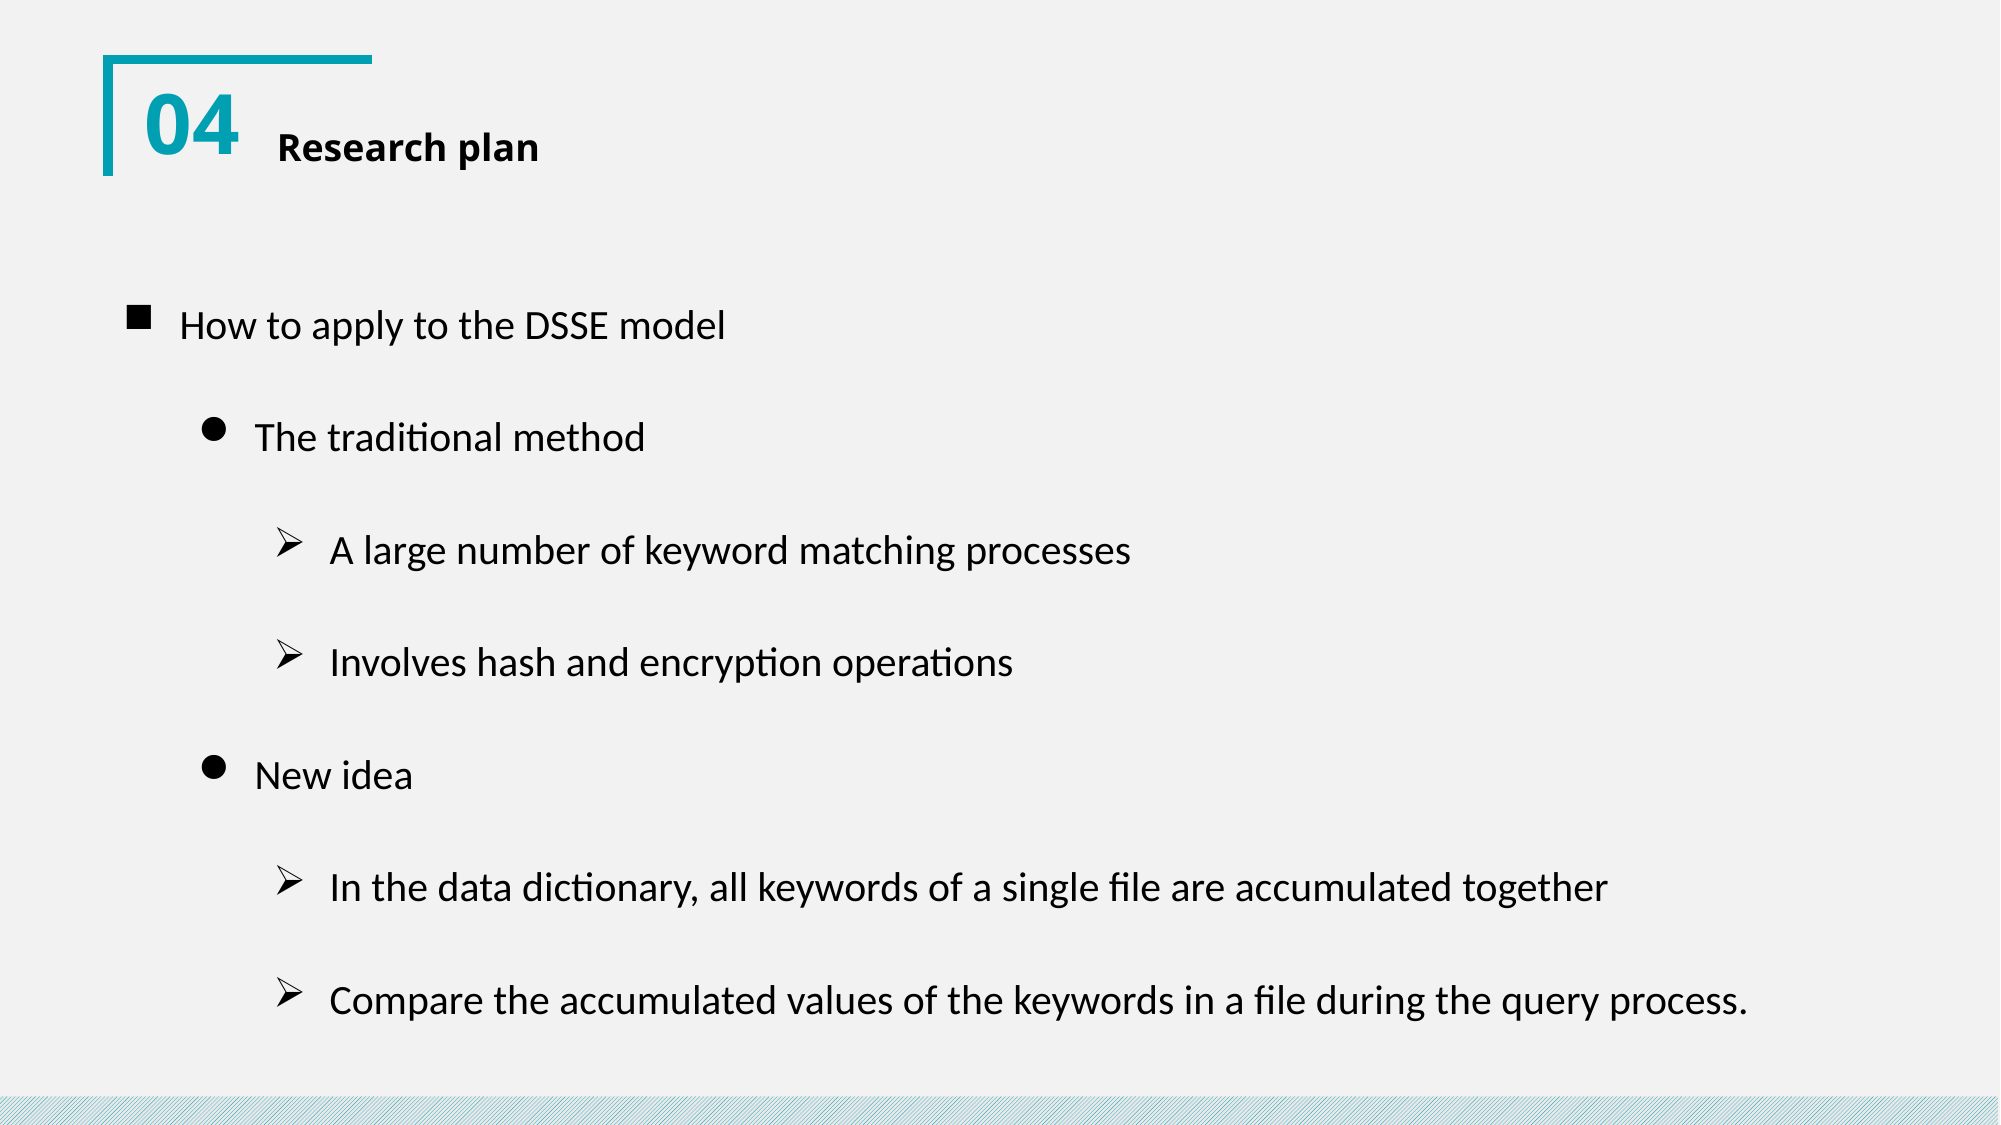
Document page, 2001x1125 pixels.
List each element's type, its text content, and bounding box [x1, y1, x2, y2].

text_box How to apply to the DSSE model The traditional method A large number of keyword matching processes Involves hash and encryption operations New idea In the data dictionary, all keywords of a single file are accumulated together Compare the accumulated values of the keywords in a file during the query process. [108, 240, 1863, 1031]
list Research plan [262, 116, 663, 183]
list 04 [123, 73, 262, 183]
